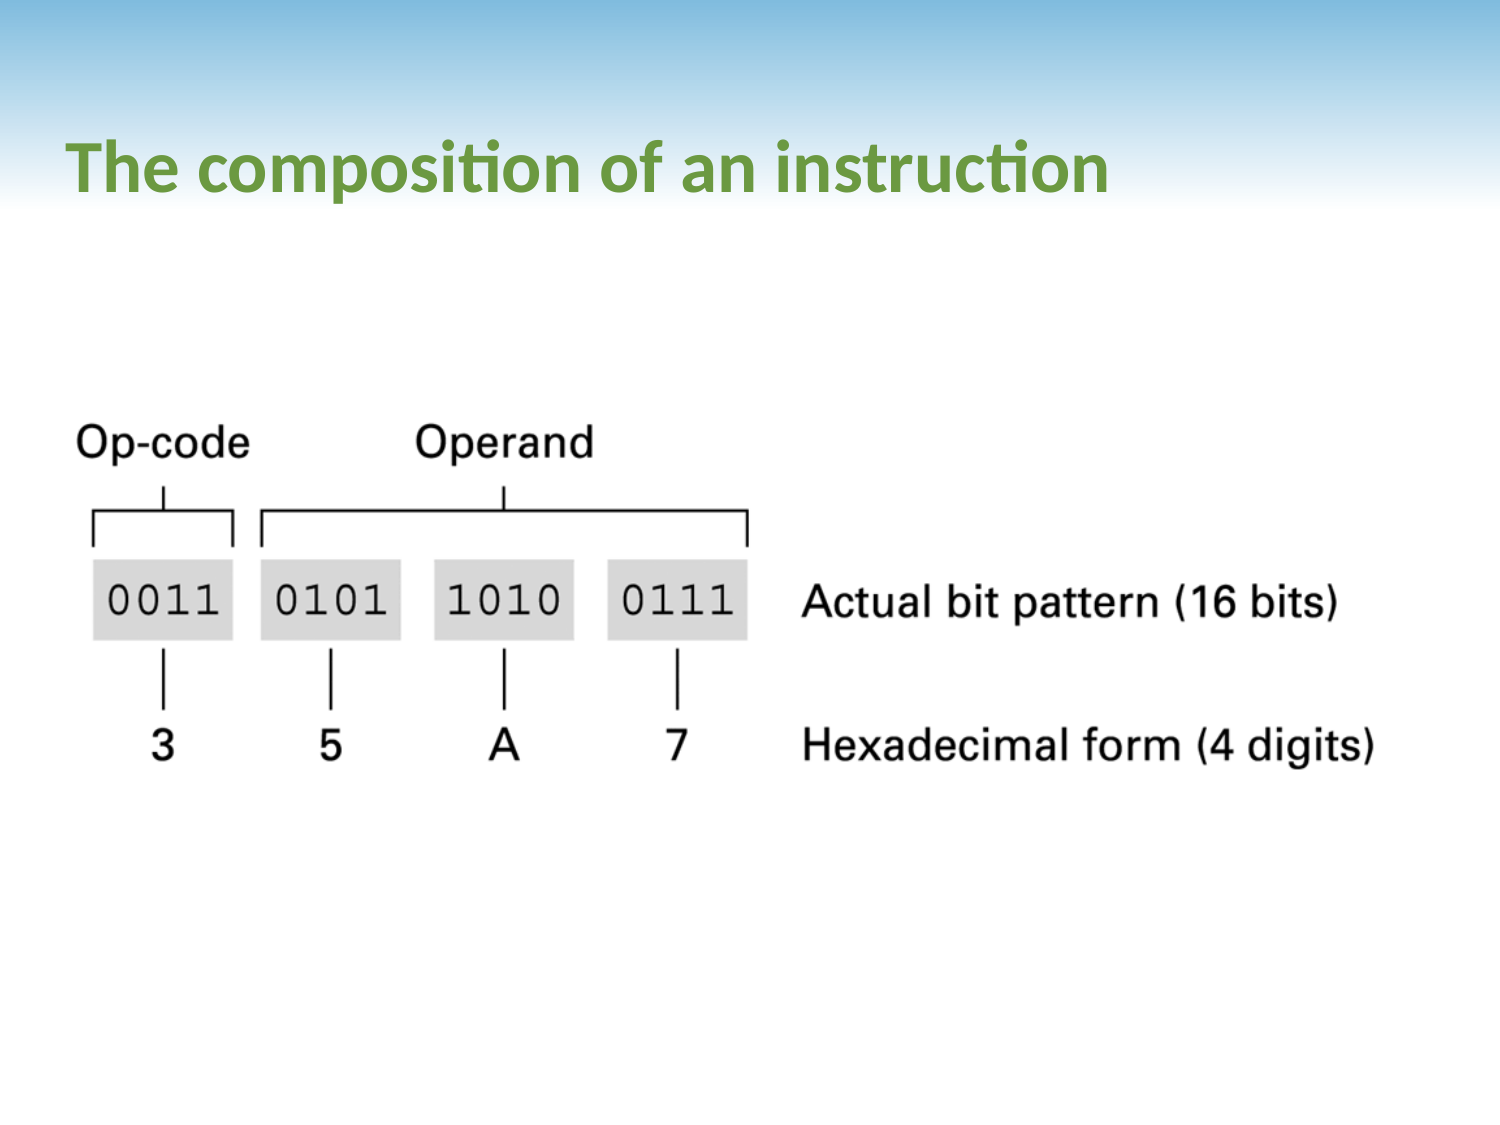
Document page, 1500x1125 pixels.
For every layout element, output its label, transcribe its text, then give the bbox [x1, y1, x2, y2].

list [74, 415, 1376, 803]
title The composition of an instruction [50, 24, 1450, 300]
